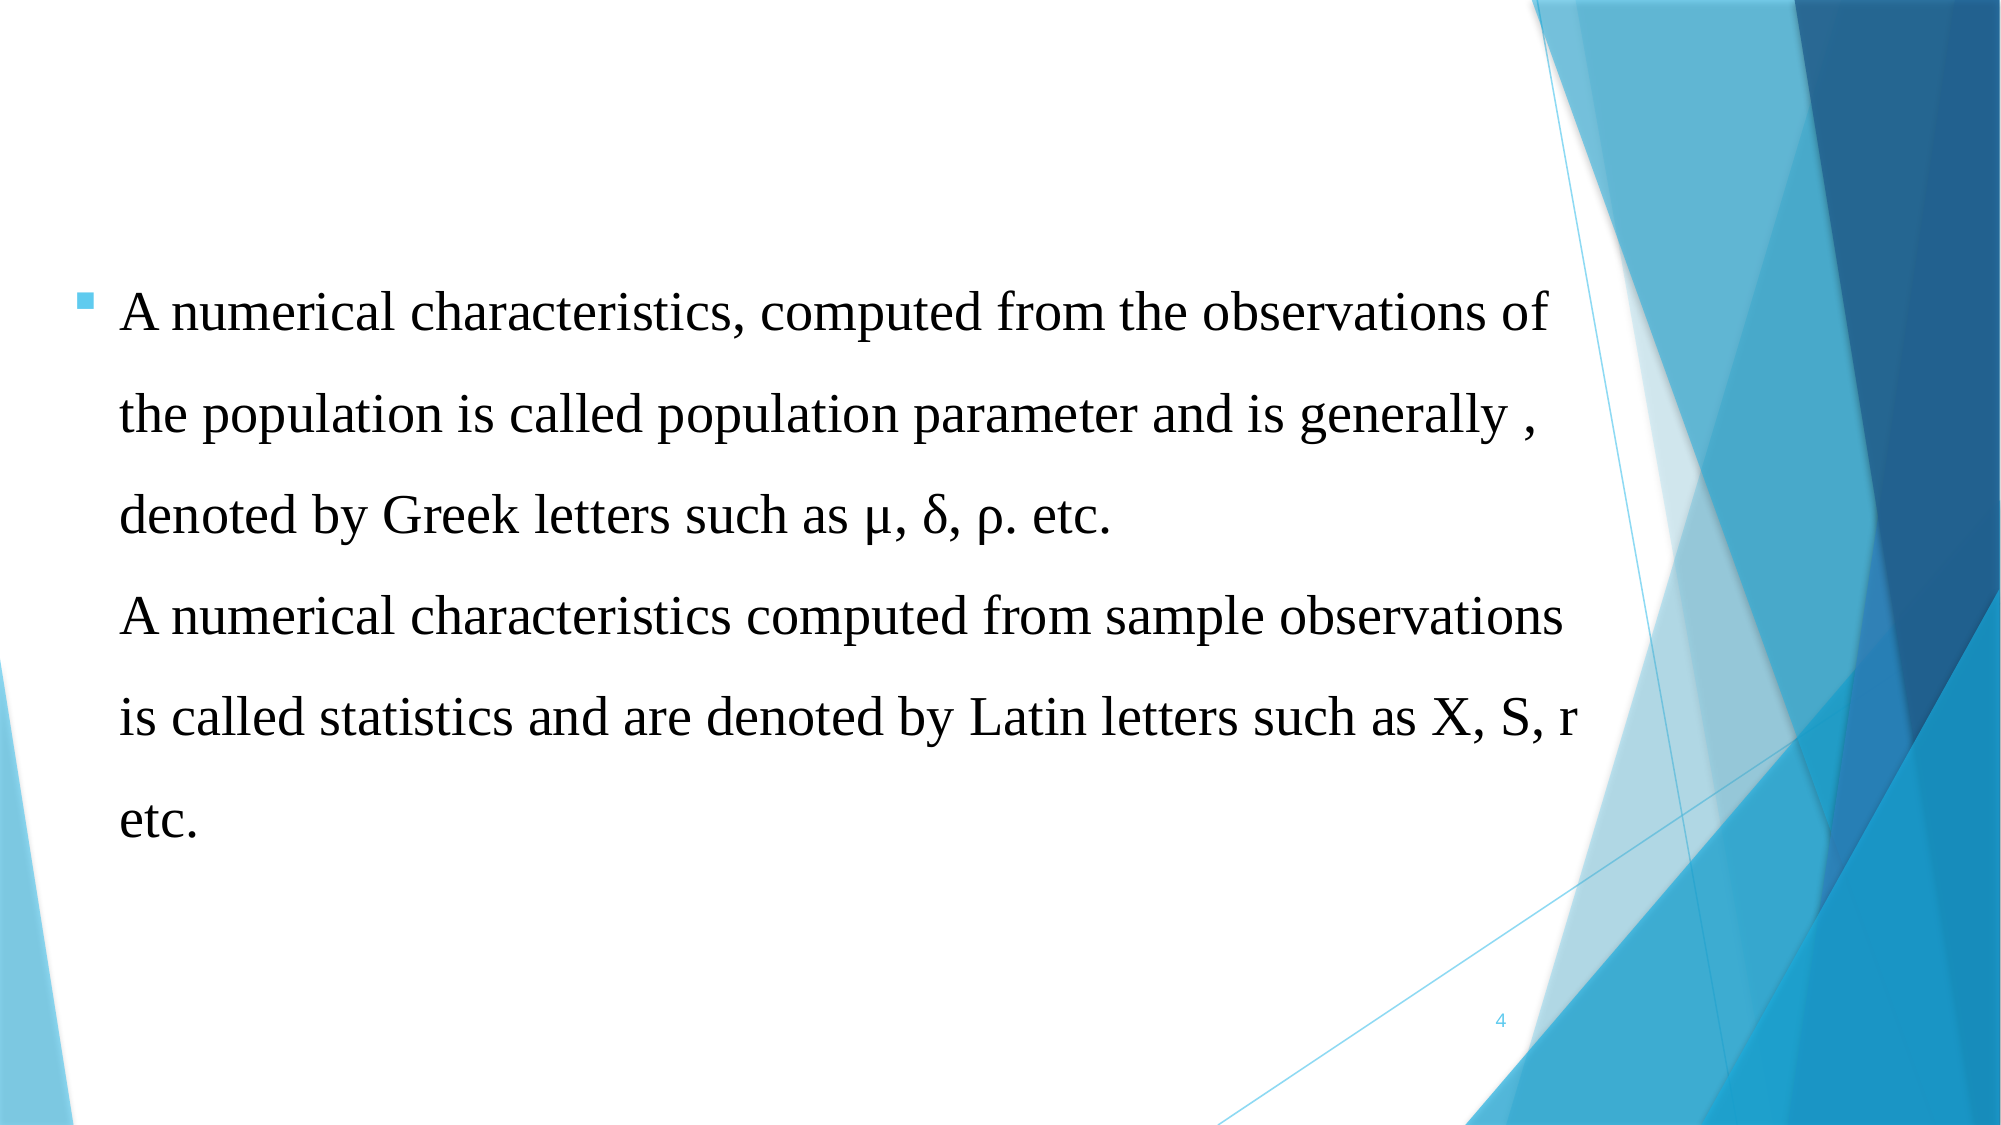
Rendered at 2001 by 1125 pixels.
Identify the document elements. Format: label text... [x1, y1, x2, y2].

slide_number 4 [1409, 991, 1522, 1051]
text_box A numerical characteristics, computed from the observations of the population is called population parameter and is generally , denoted by Greek letters such as μ, δ, ρ. etc. A numerical characteristics computed from sample observations is called statistics and are denoted by Latin letters such as X, S, r etc. [57, 233, 1627, 856]
